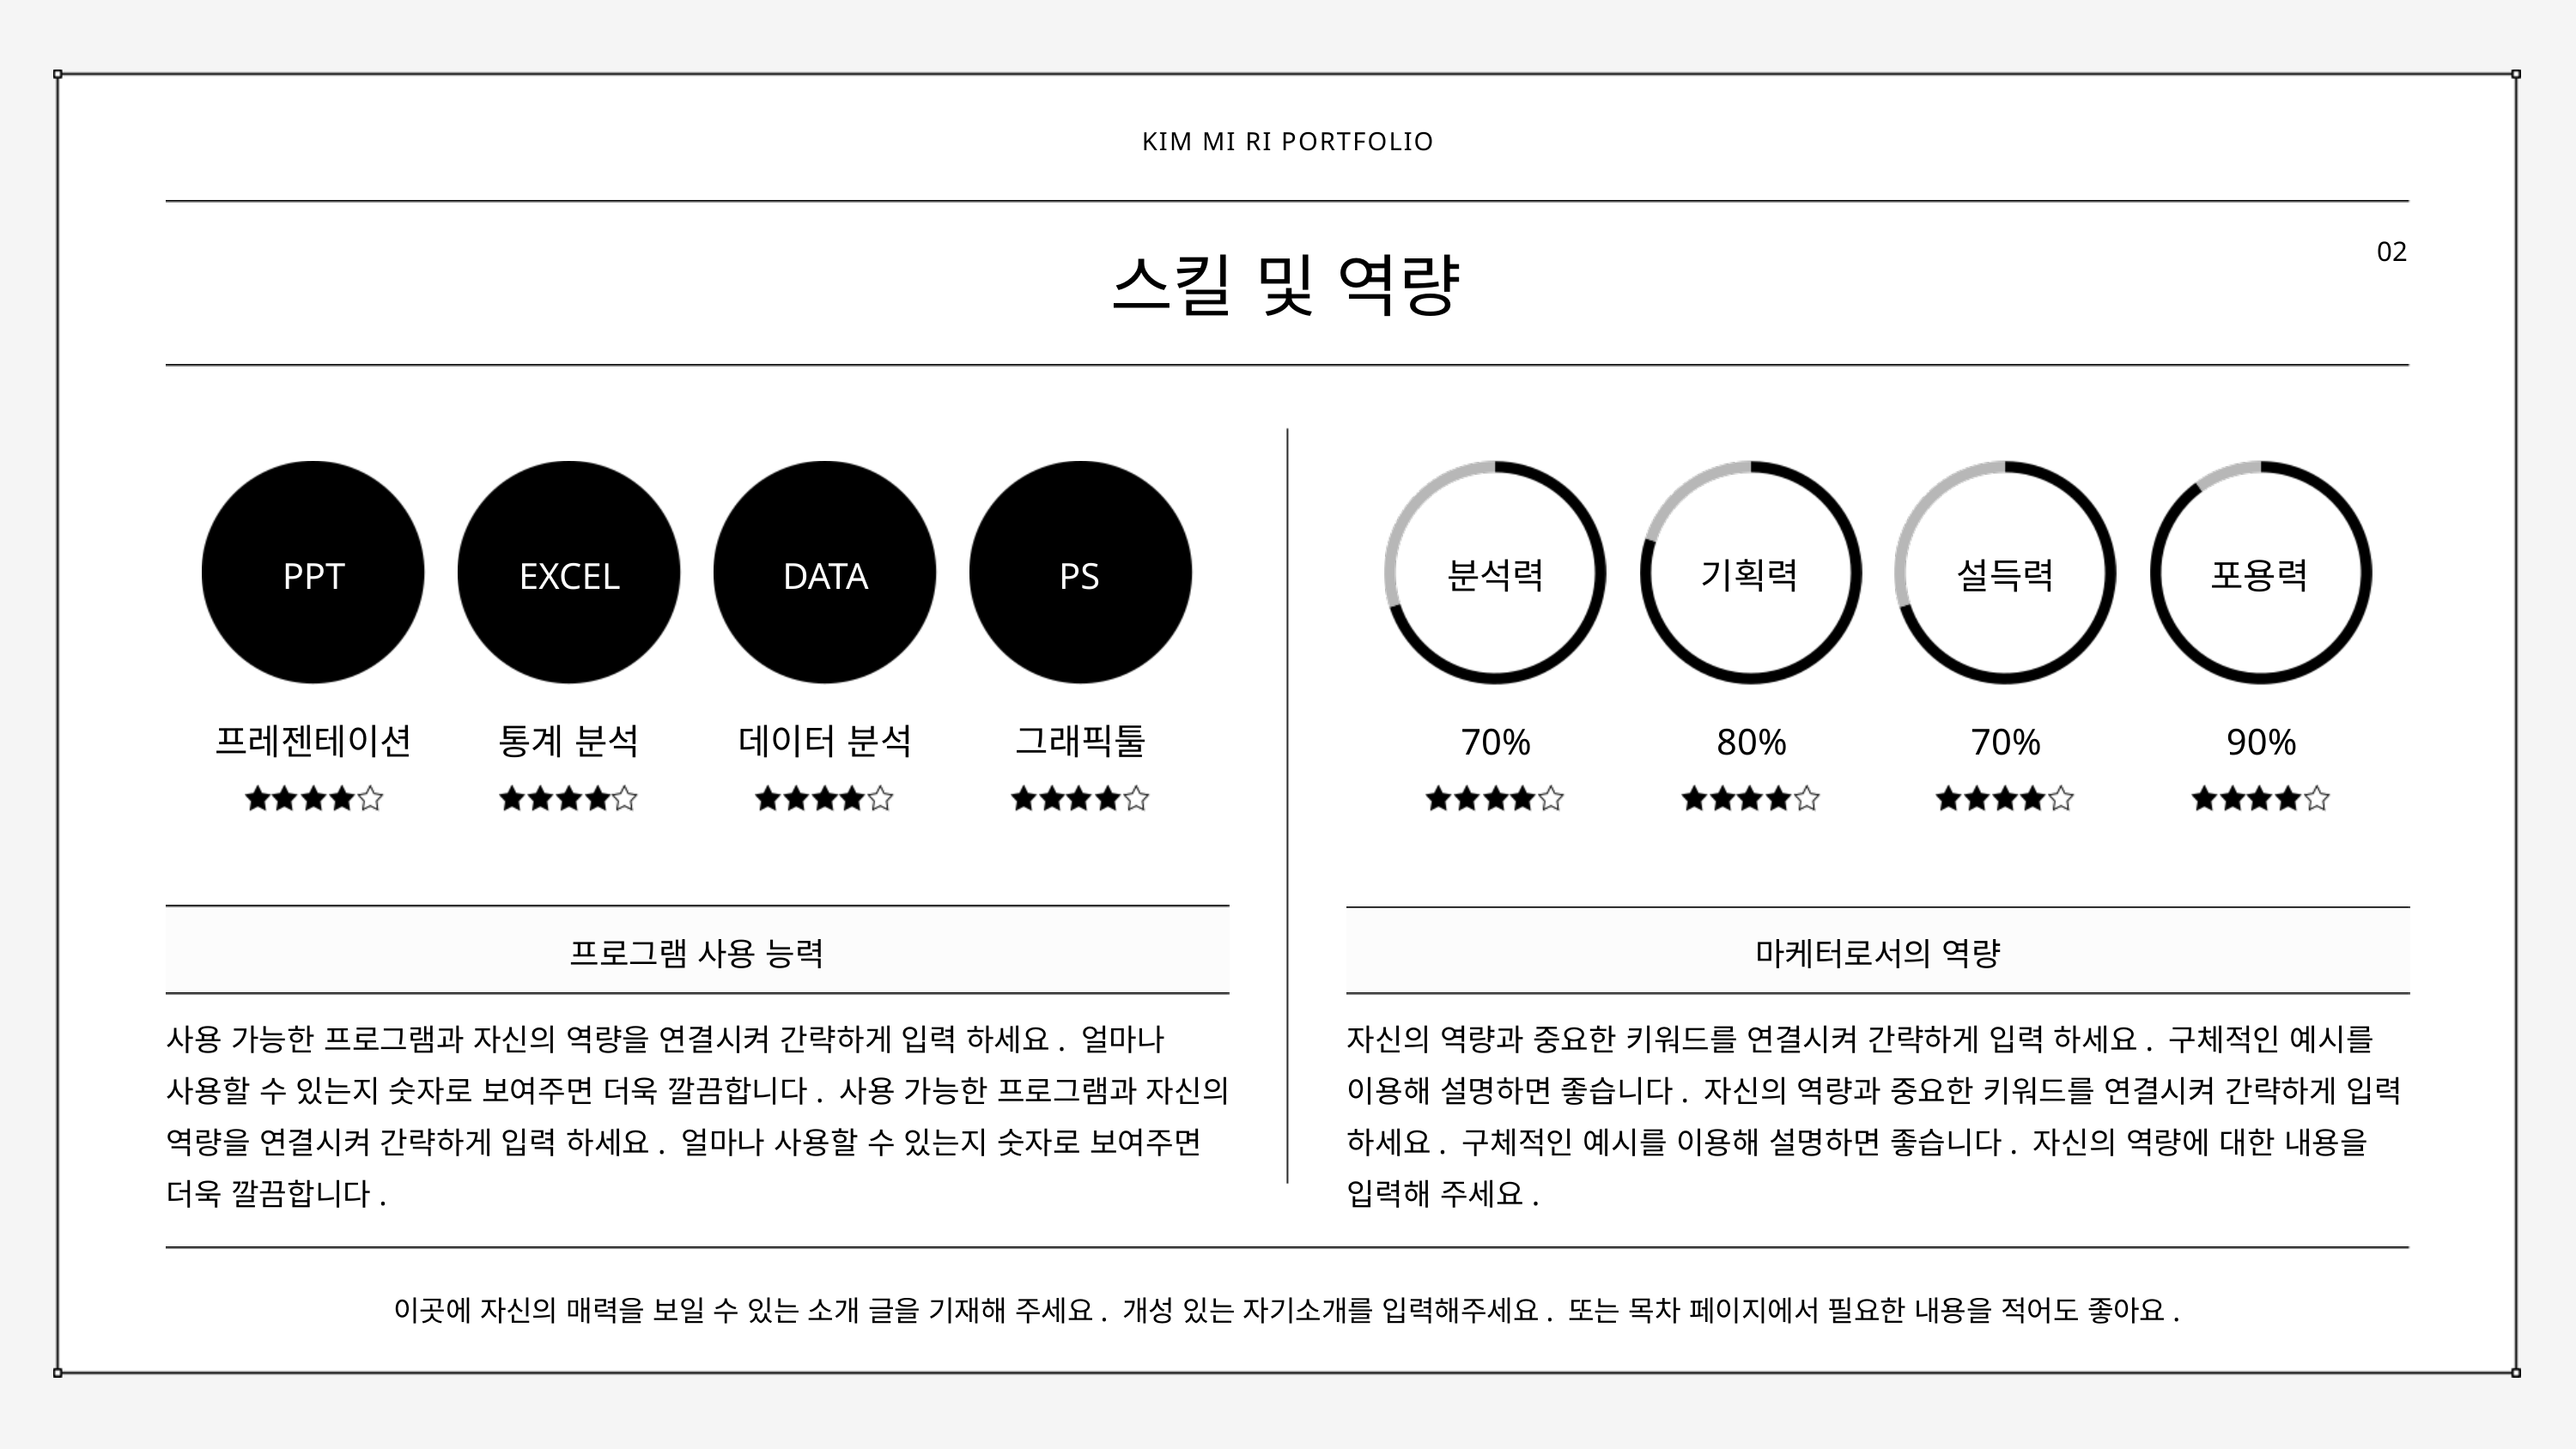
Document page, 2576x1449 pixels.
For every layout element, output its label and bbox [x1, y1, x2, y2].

picture [53, 69, 2521, 1378]
